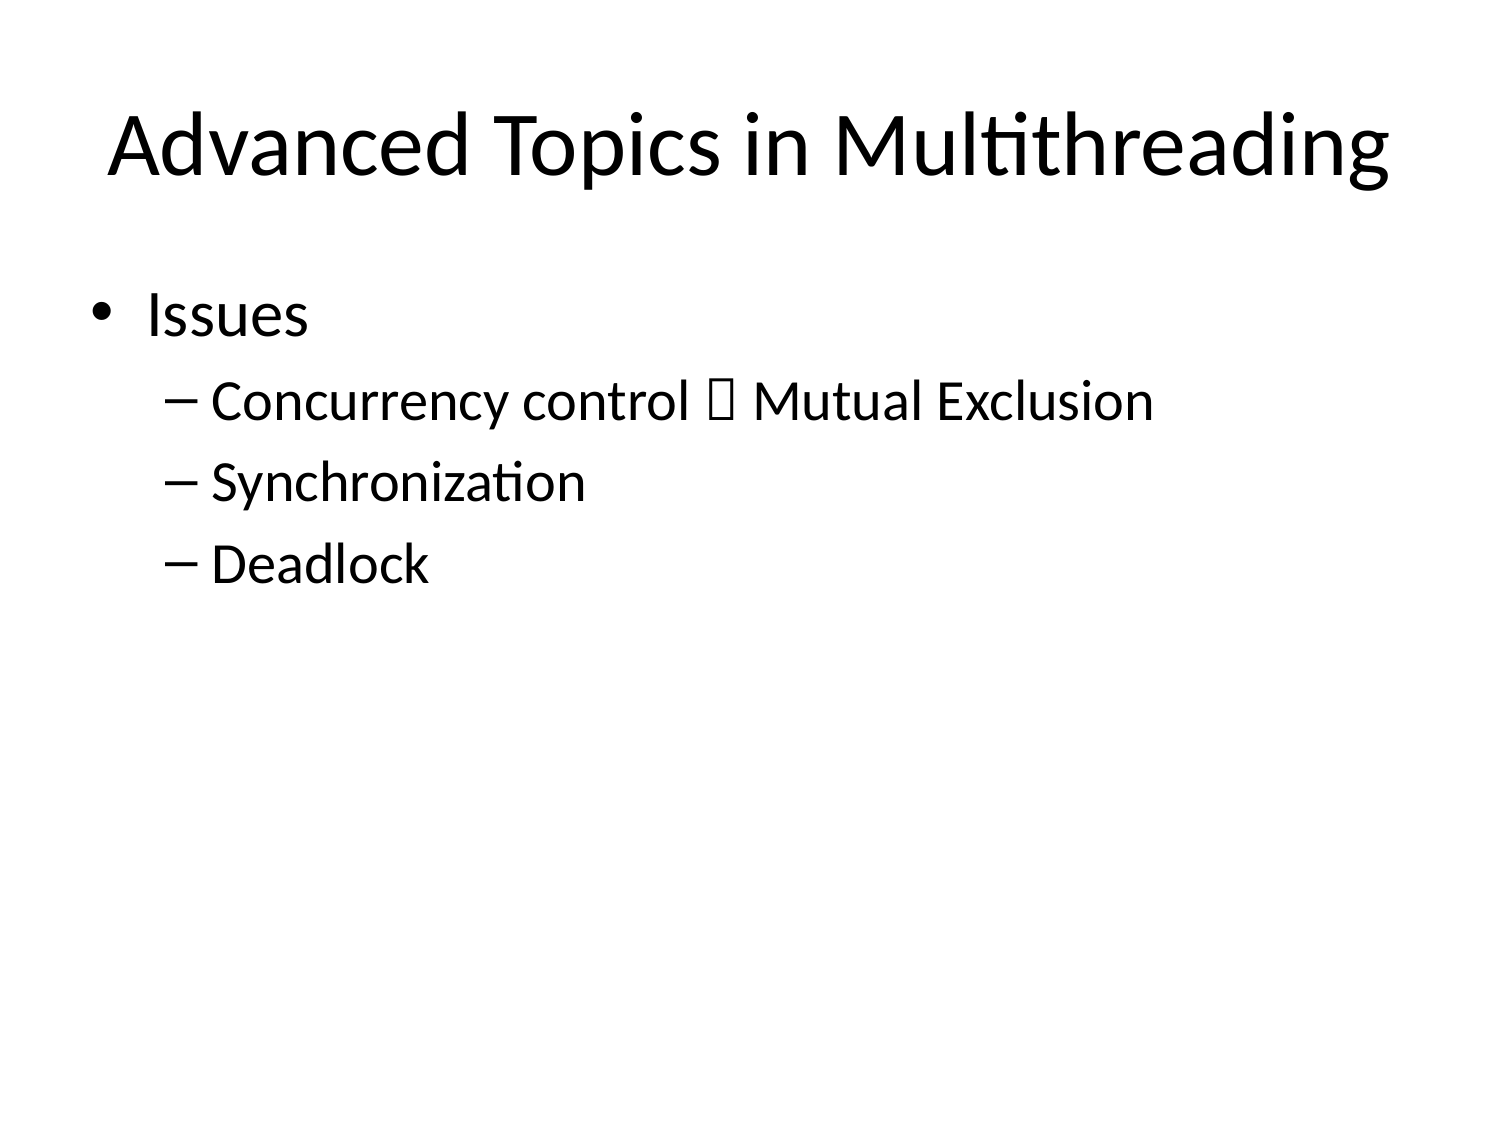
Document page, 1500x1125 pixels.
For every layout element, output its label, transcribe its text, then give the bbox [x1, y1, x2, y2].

list Issues Concurrency control  Mutual Exclusion Synchronization Deadlock [75, 262, 1425, 1005]
title Advanced Topics in Multithreading [75, 45, 1425, 233]
